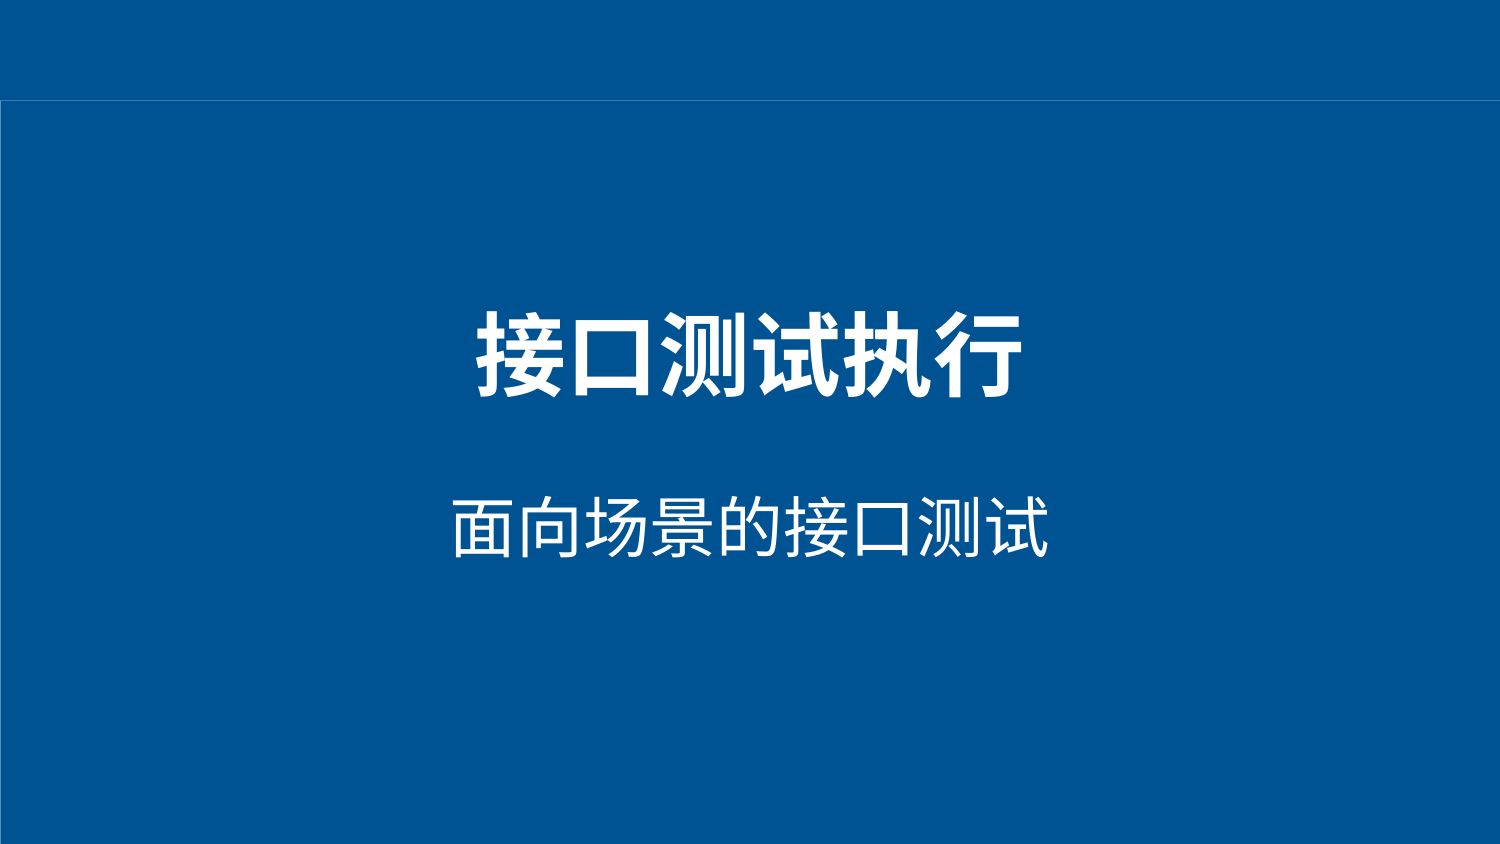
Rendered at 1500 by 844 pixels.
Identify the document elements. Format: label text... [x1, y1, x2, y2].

title 接口测试执行 [112, 262, 1388, 443]
subtitle 面向场景的接口测试 [225, 478, 1275, 694]
